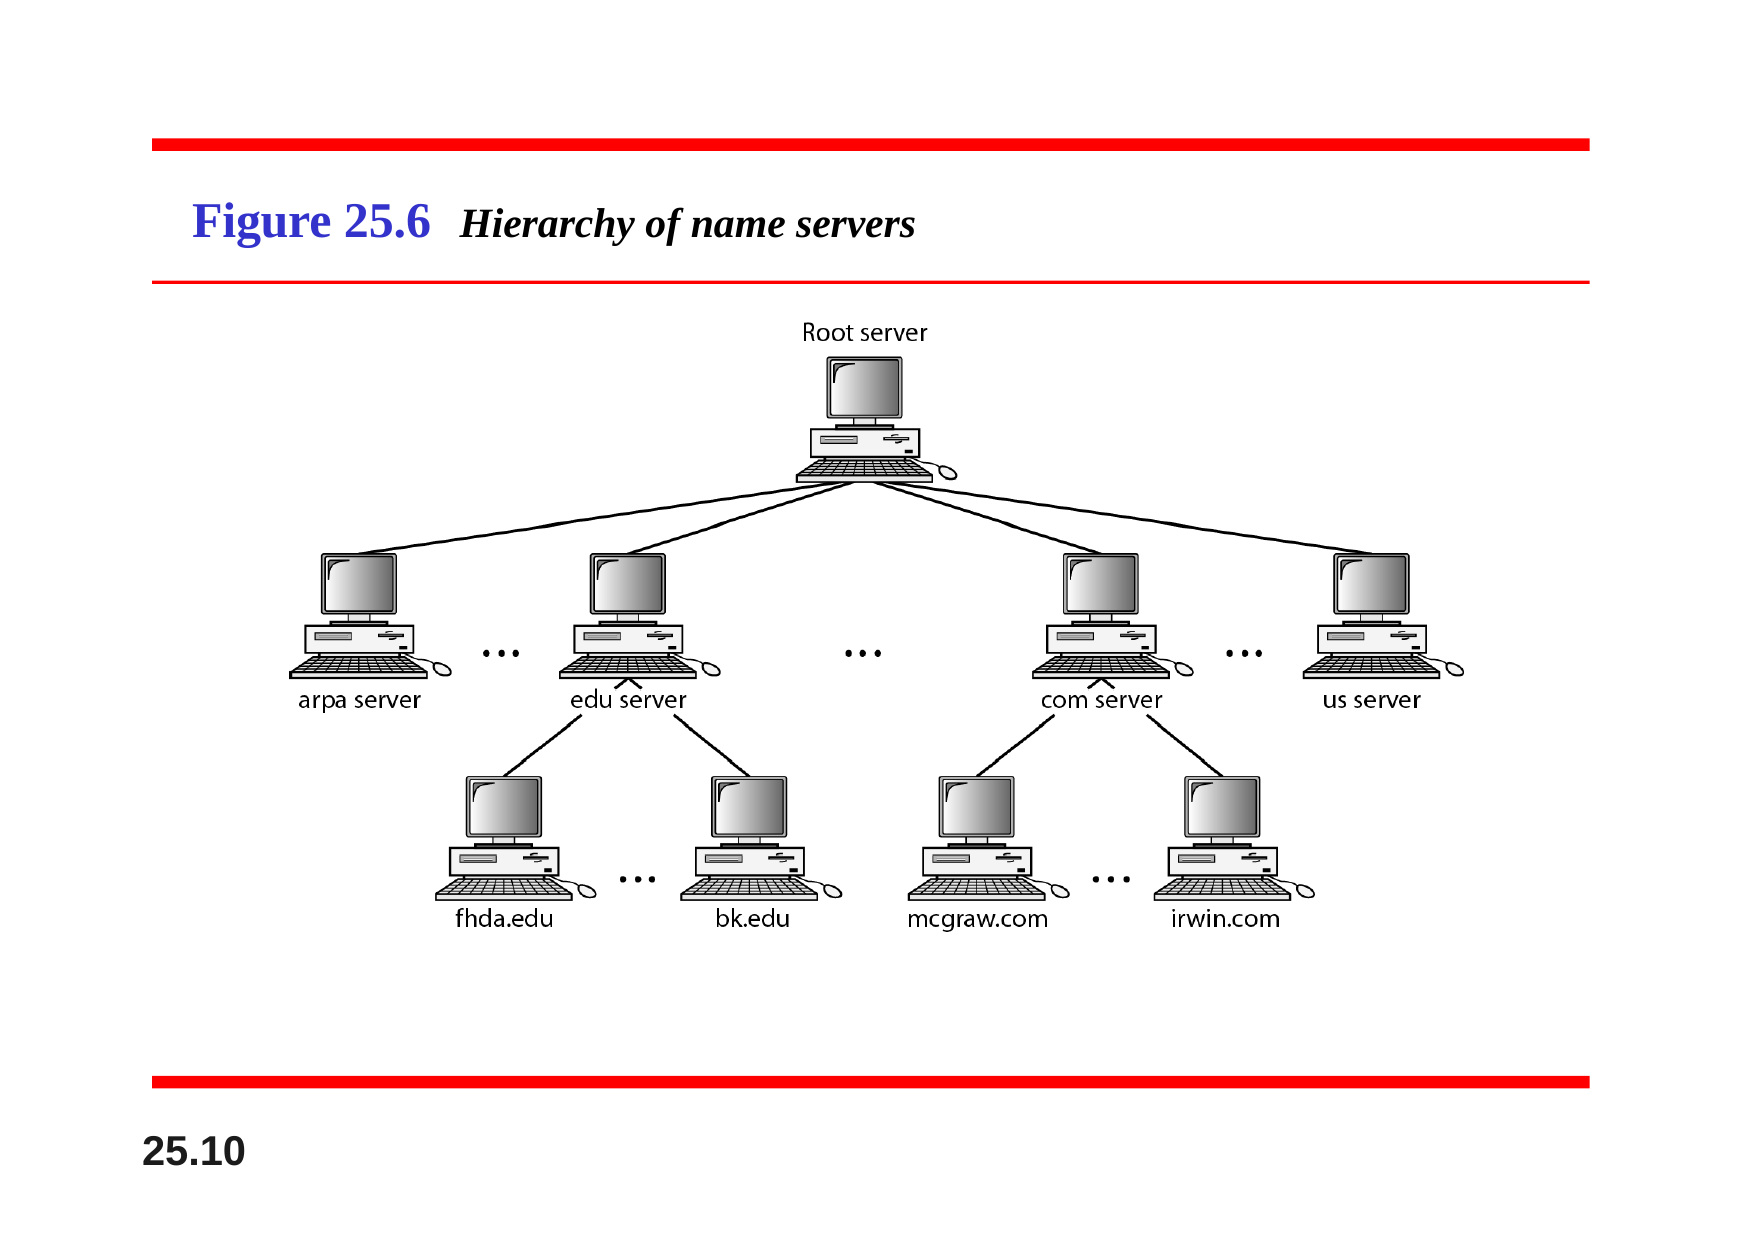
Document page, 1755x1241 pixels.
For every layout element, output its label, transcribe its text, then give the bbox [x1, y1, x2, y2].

text_box [152, 1075, 1590, 1089]
picture [289, 319, 1465, 934]
title Figure 25.6 Hierarchy of name servers [190, 185, 917, 396]
slide_number 25.10 [140, 1125, 253, 1241]
